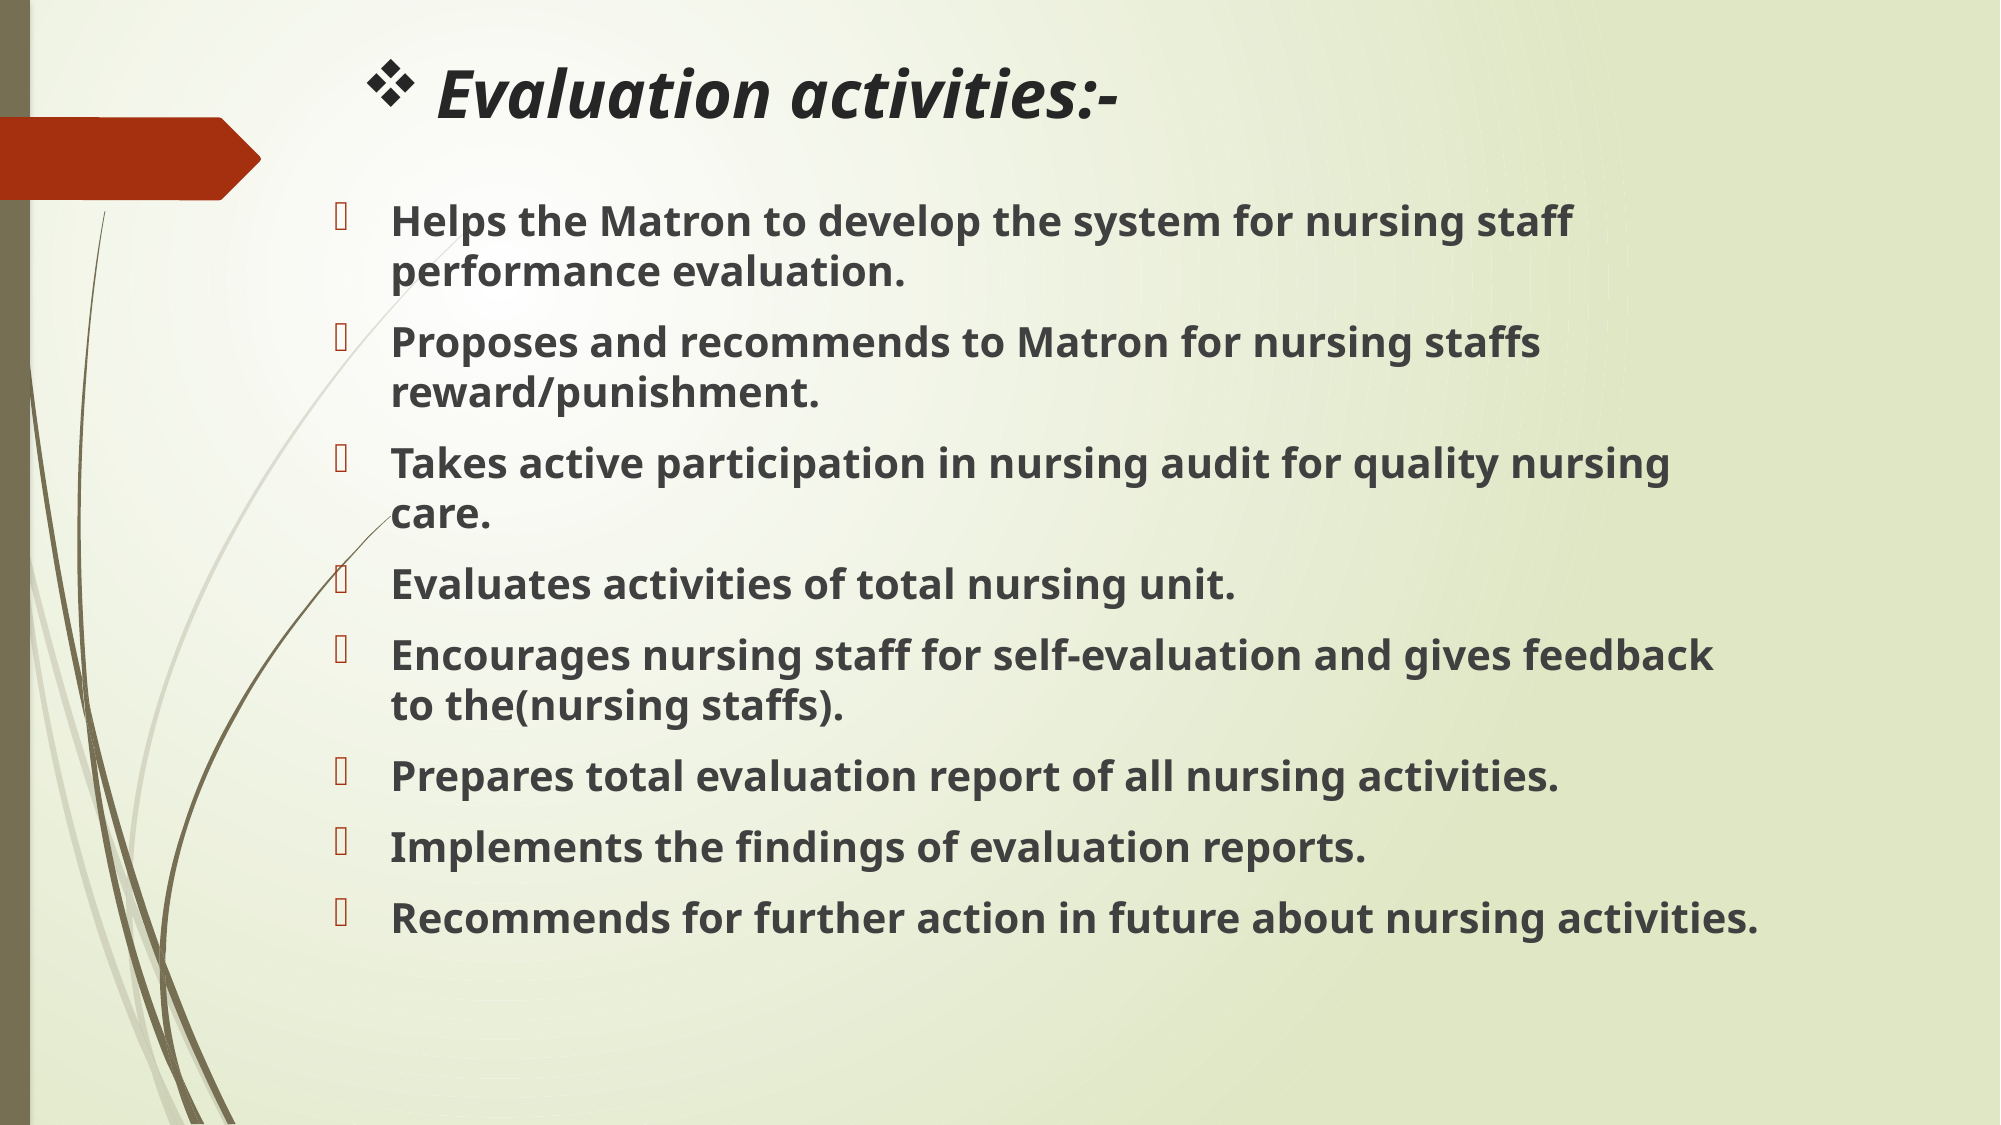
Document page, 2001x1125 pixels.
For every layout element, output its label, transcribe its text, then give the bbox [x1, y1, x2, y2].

title Evaluation activities:- [346, 44, 1809, 161]
list Helps the Matron to develop the system for nursing staff performance evaluation. Proposes and recommends to Matron for nursing staffs reward/punishment. Takes active participation in nursing audit for quality nursing care. Evaluates activities of total nursing unit. Encourages nursing staff for self-evaluation and gives feedback to the(nursing staffs). Prepares total evaluation report of all nursing activities. Implements the findings of evaluation reports. Recommends for further action in future about nursing activities. [319, 187, 1782, 971]
